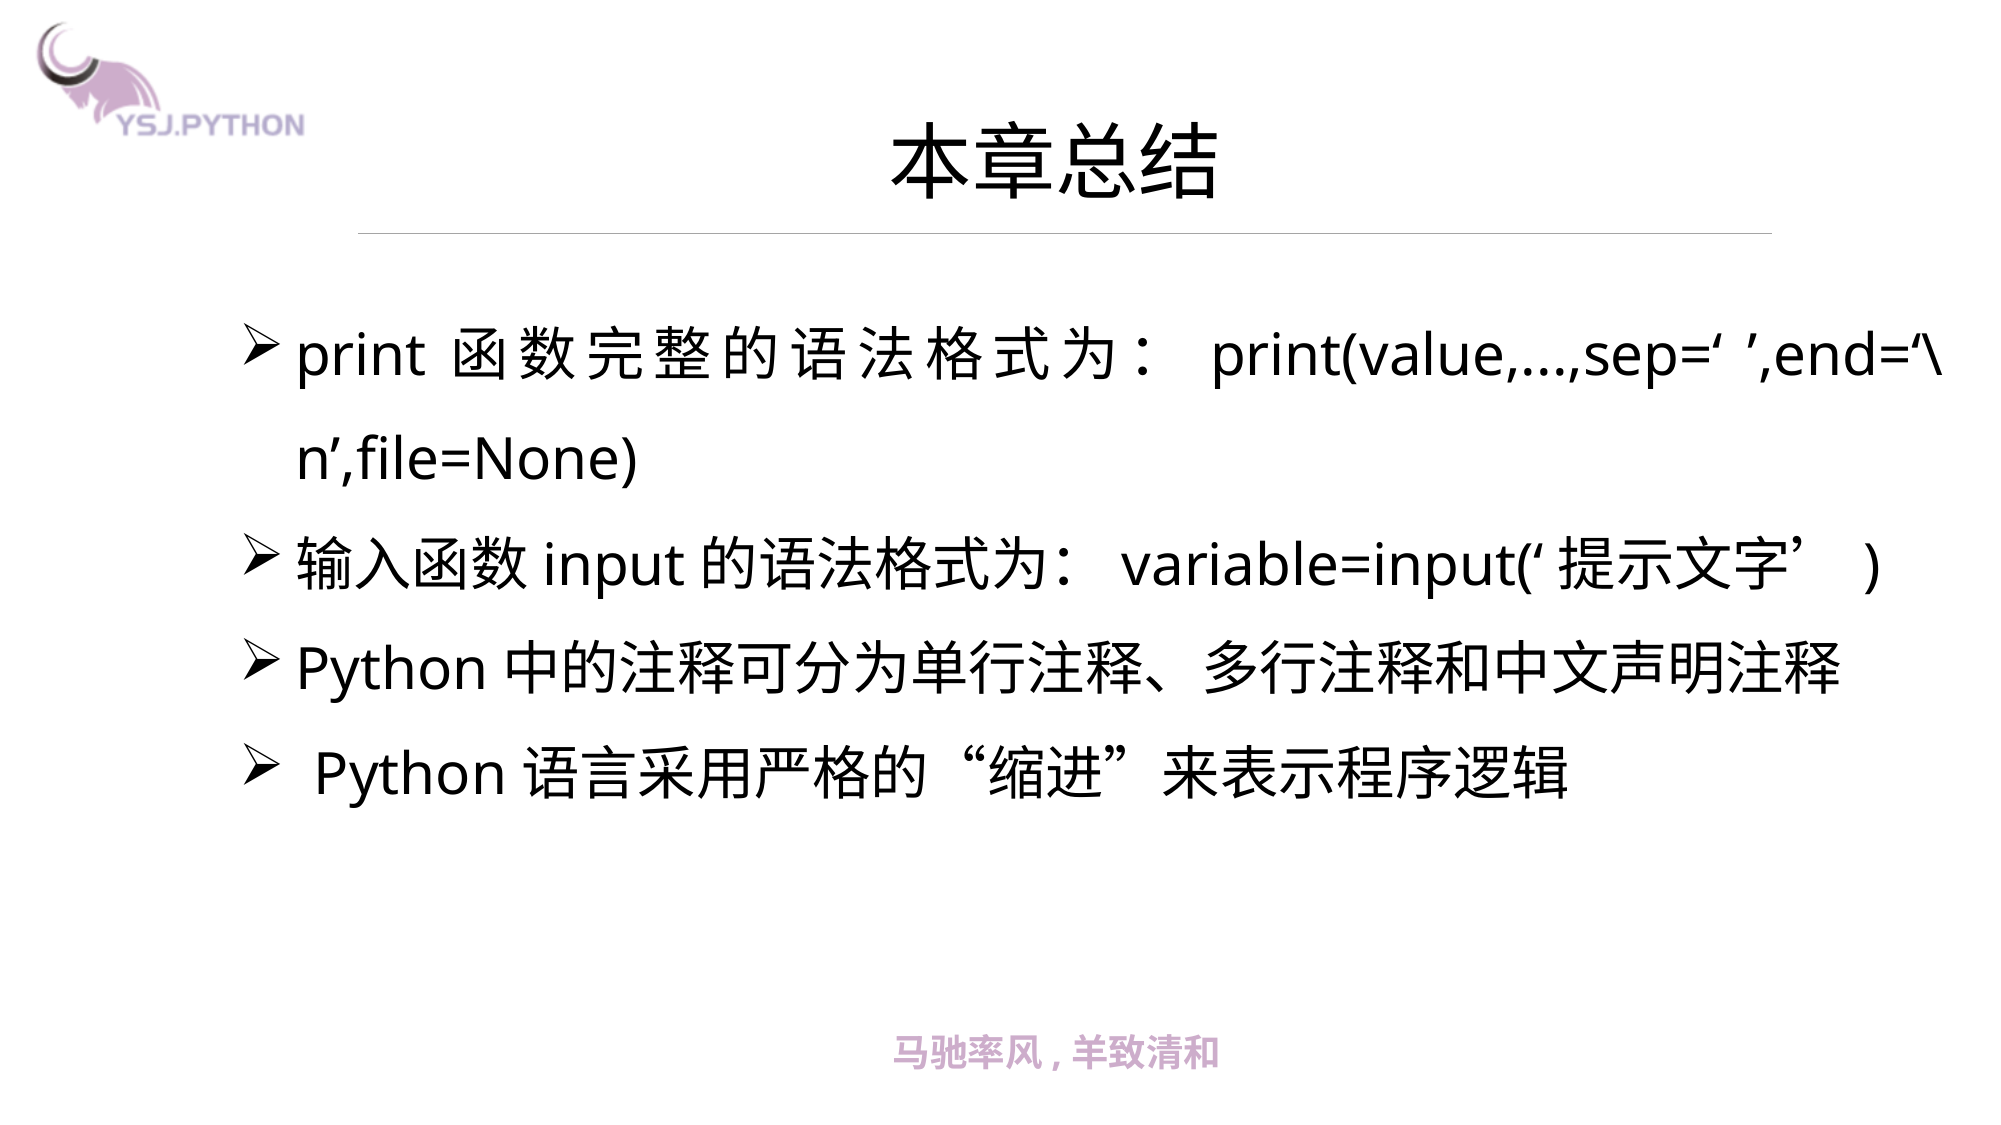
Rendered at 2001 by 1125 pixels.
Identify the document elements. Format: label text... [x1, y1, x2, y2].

text_box print函数完整的语法格式为：print(value,...,sep=‘ ’,end=‘\n’,file=None) 输入函数input的语法格式为：variable=input(‘提示文字’) Python中的注释可分为单行注释、多行注释和中文声明注释 Python语言采用严格的“缩进”来表示程序逻辑 [224, 274, 1958, 814]
text_box 本章总结 [874, 101, 1237, 217]
text_box 马驰率风,羊致清和 [877, 1021, 1305, 1082]
picture [0, 0, 346, 159]
